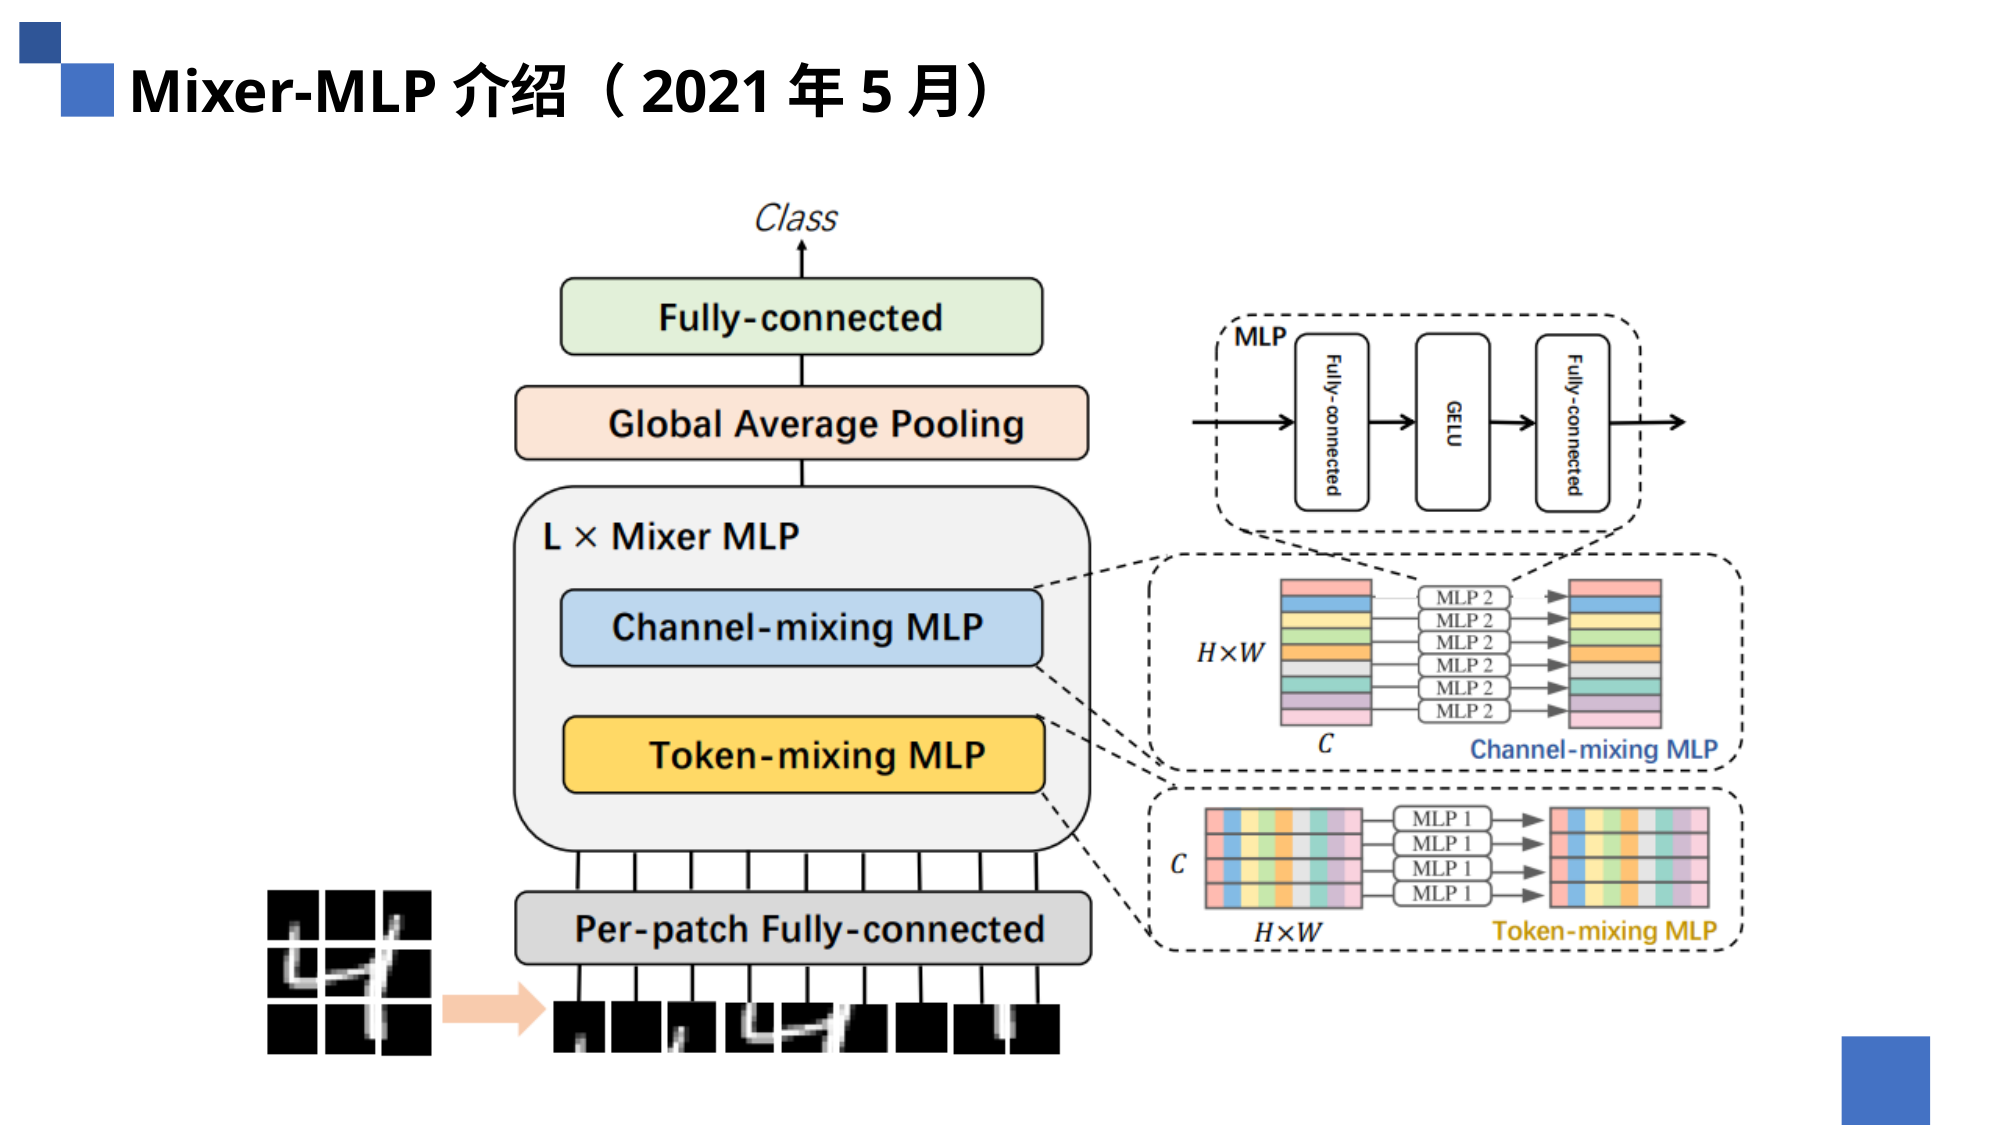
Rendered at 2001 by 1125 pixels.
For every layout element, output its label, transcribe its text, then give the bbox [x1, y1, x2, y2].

text_box Mixer-MLP介绍（2021年5月） [113, 47, 1886, 132]
picture [202, 121, 1798, 1078]
